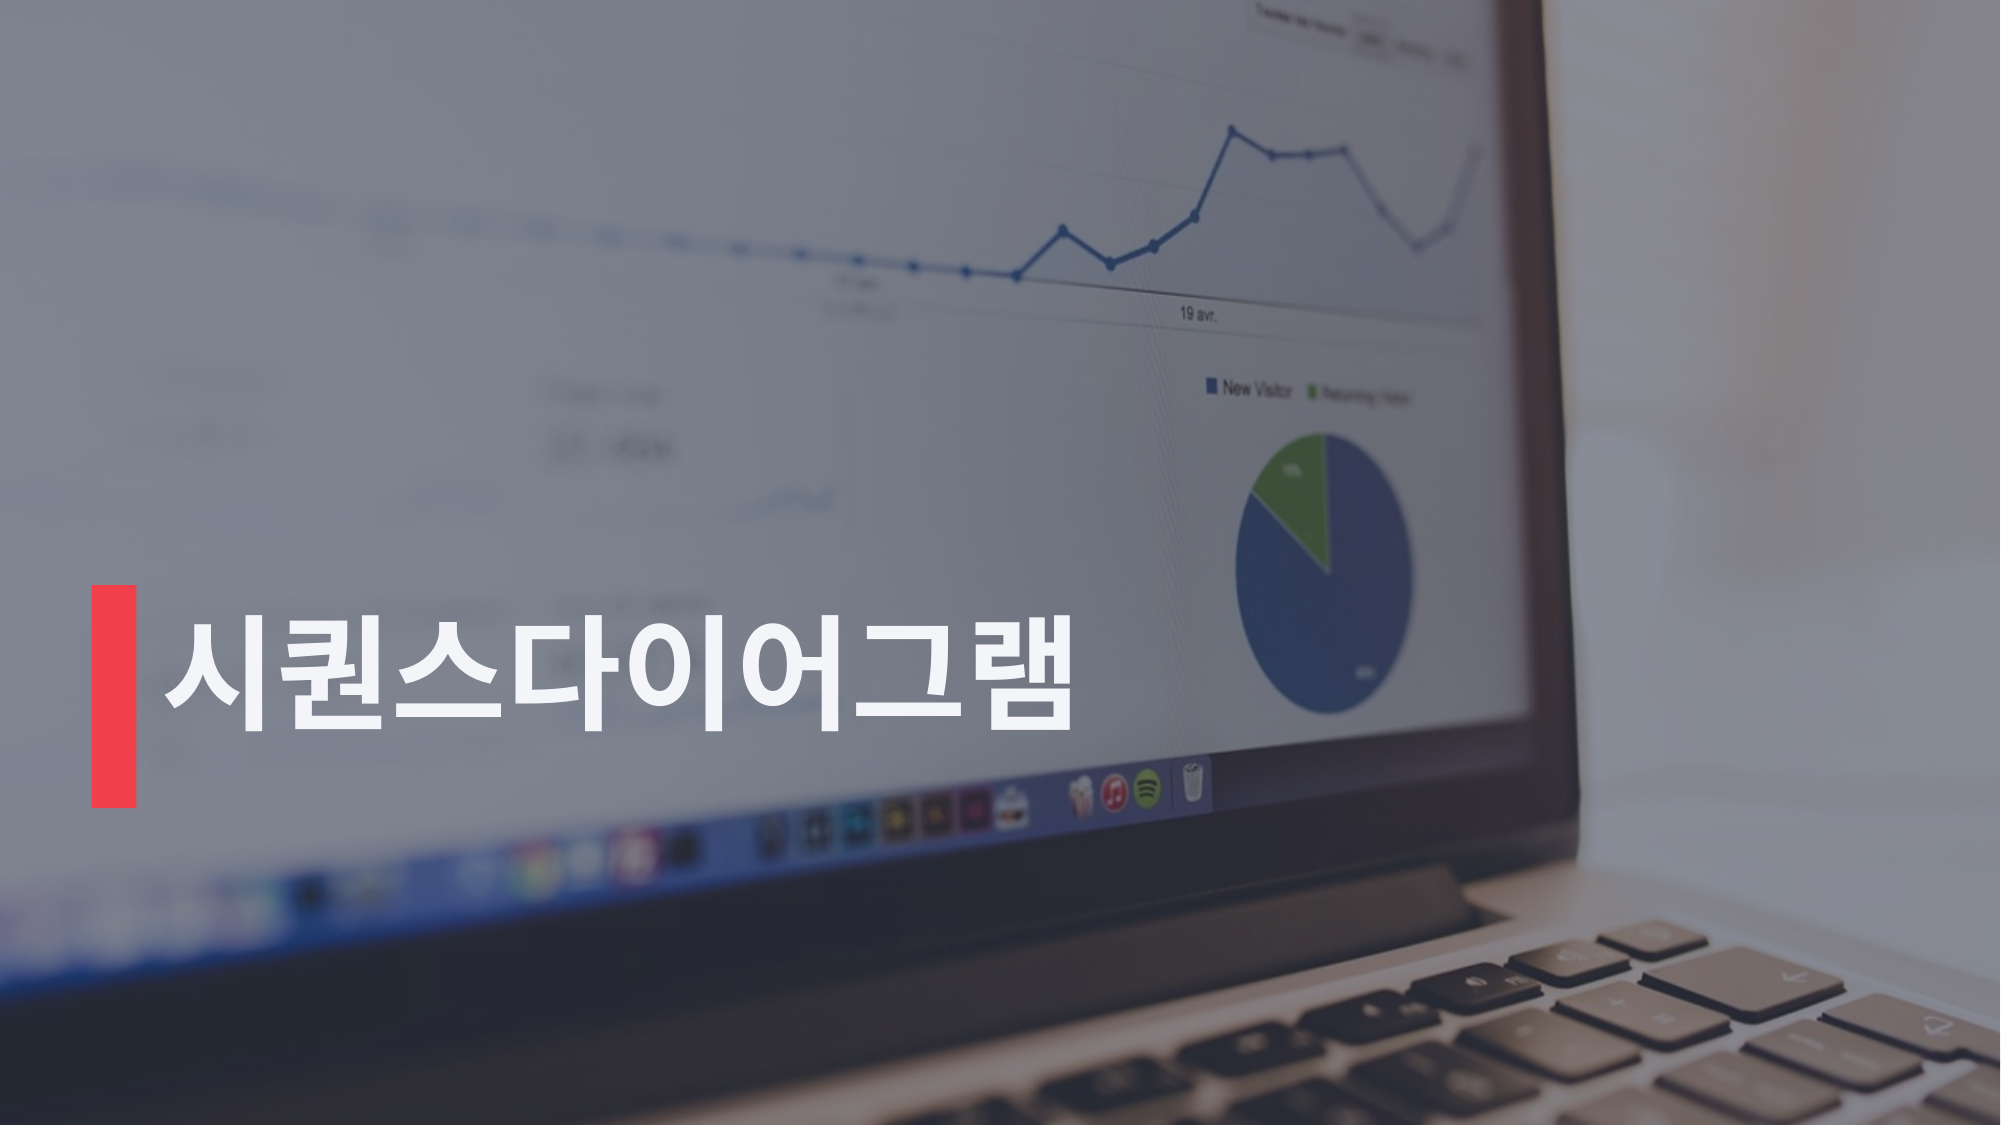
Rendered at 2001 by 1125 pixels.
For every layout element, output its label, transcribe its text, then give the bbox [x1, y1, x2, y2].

title 시퀀스다이어그램 [146, 591, 1490, 755]
